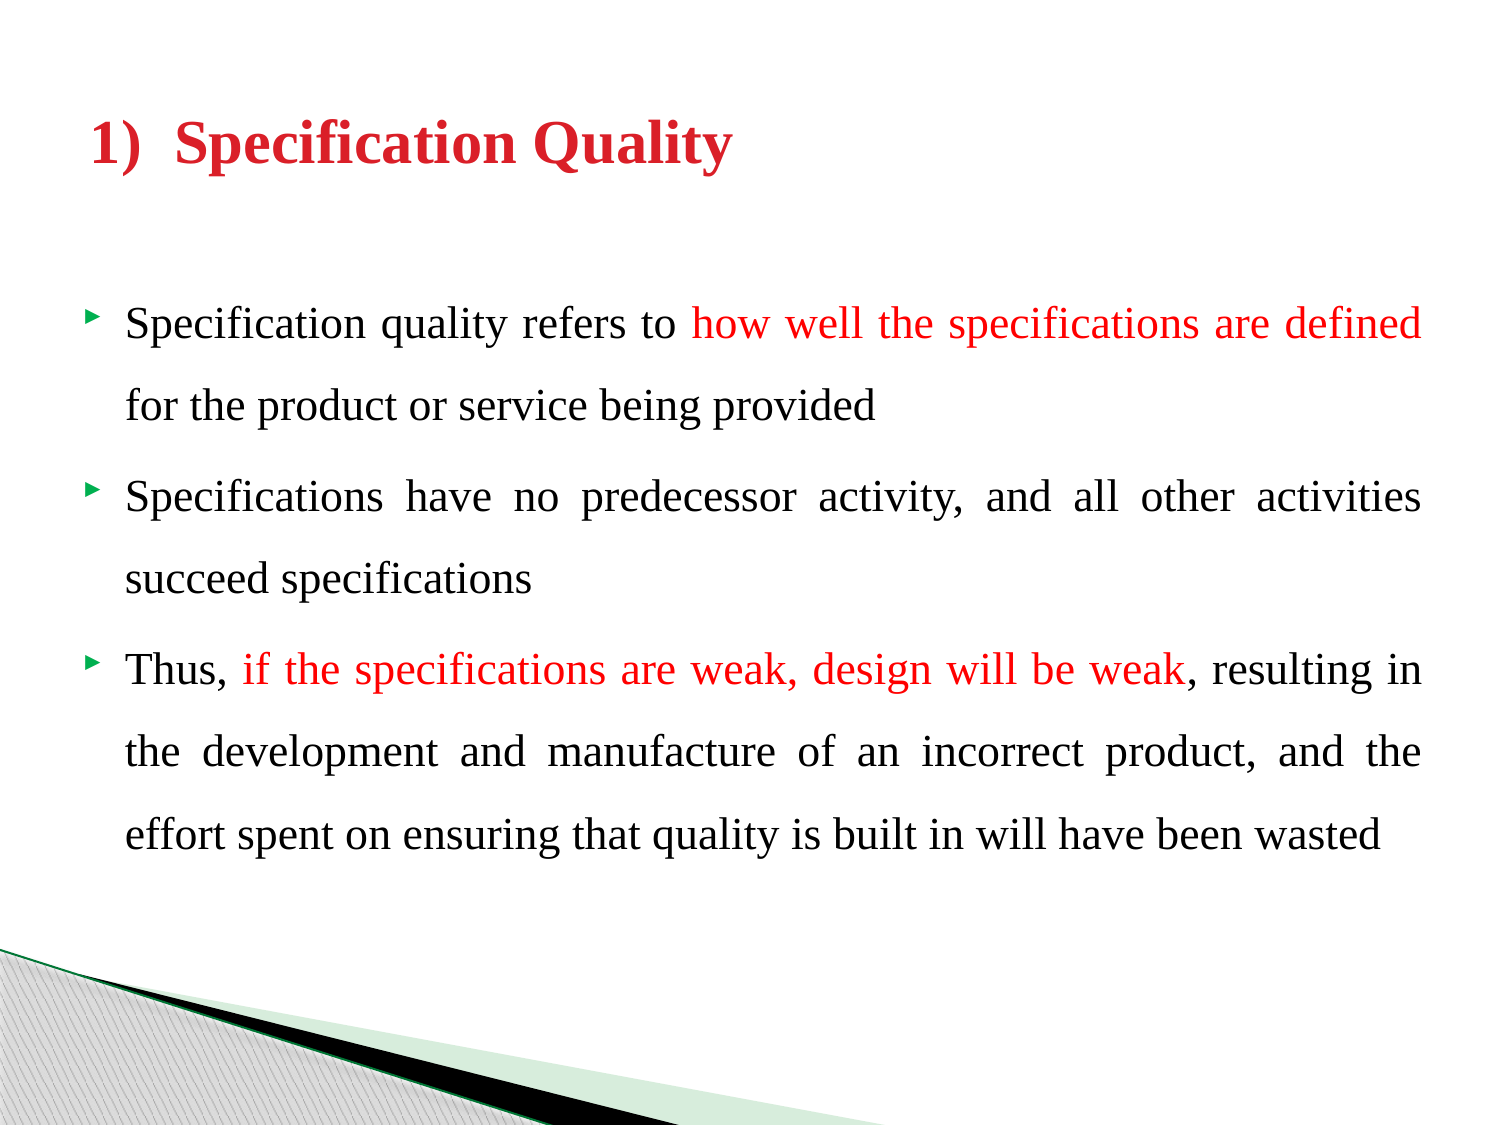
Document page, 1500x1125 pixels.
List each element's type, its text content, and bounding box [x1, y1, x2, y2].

list Specification quality refers to how well the specifications are defined for the product or service being provided Specifications have no predecessor activity, and all other activities succeed specifications Thus, if the specifications are weak, design will be weak, resulting in the development and manufacture of an incorrect product, and the effort spent on ensuring that quality is built in will have been wasted [50, 257, 1438, 1000]
title Specification Quality [75, 45, 1425, 233]
